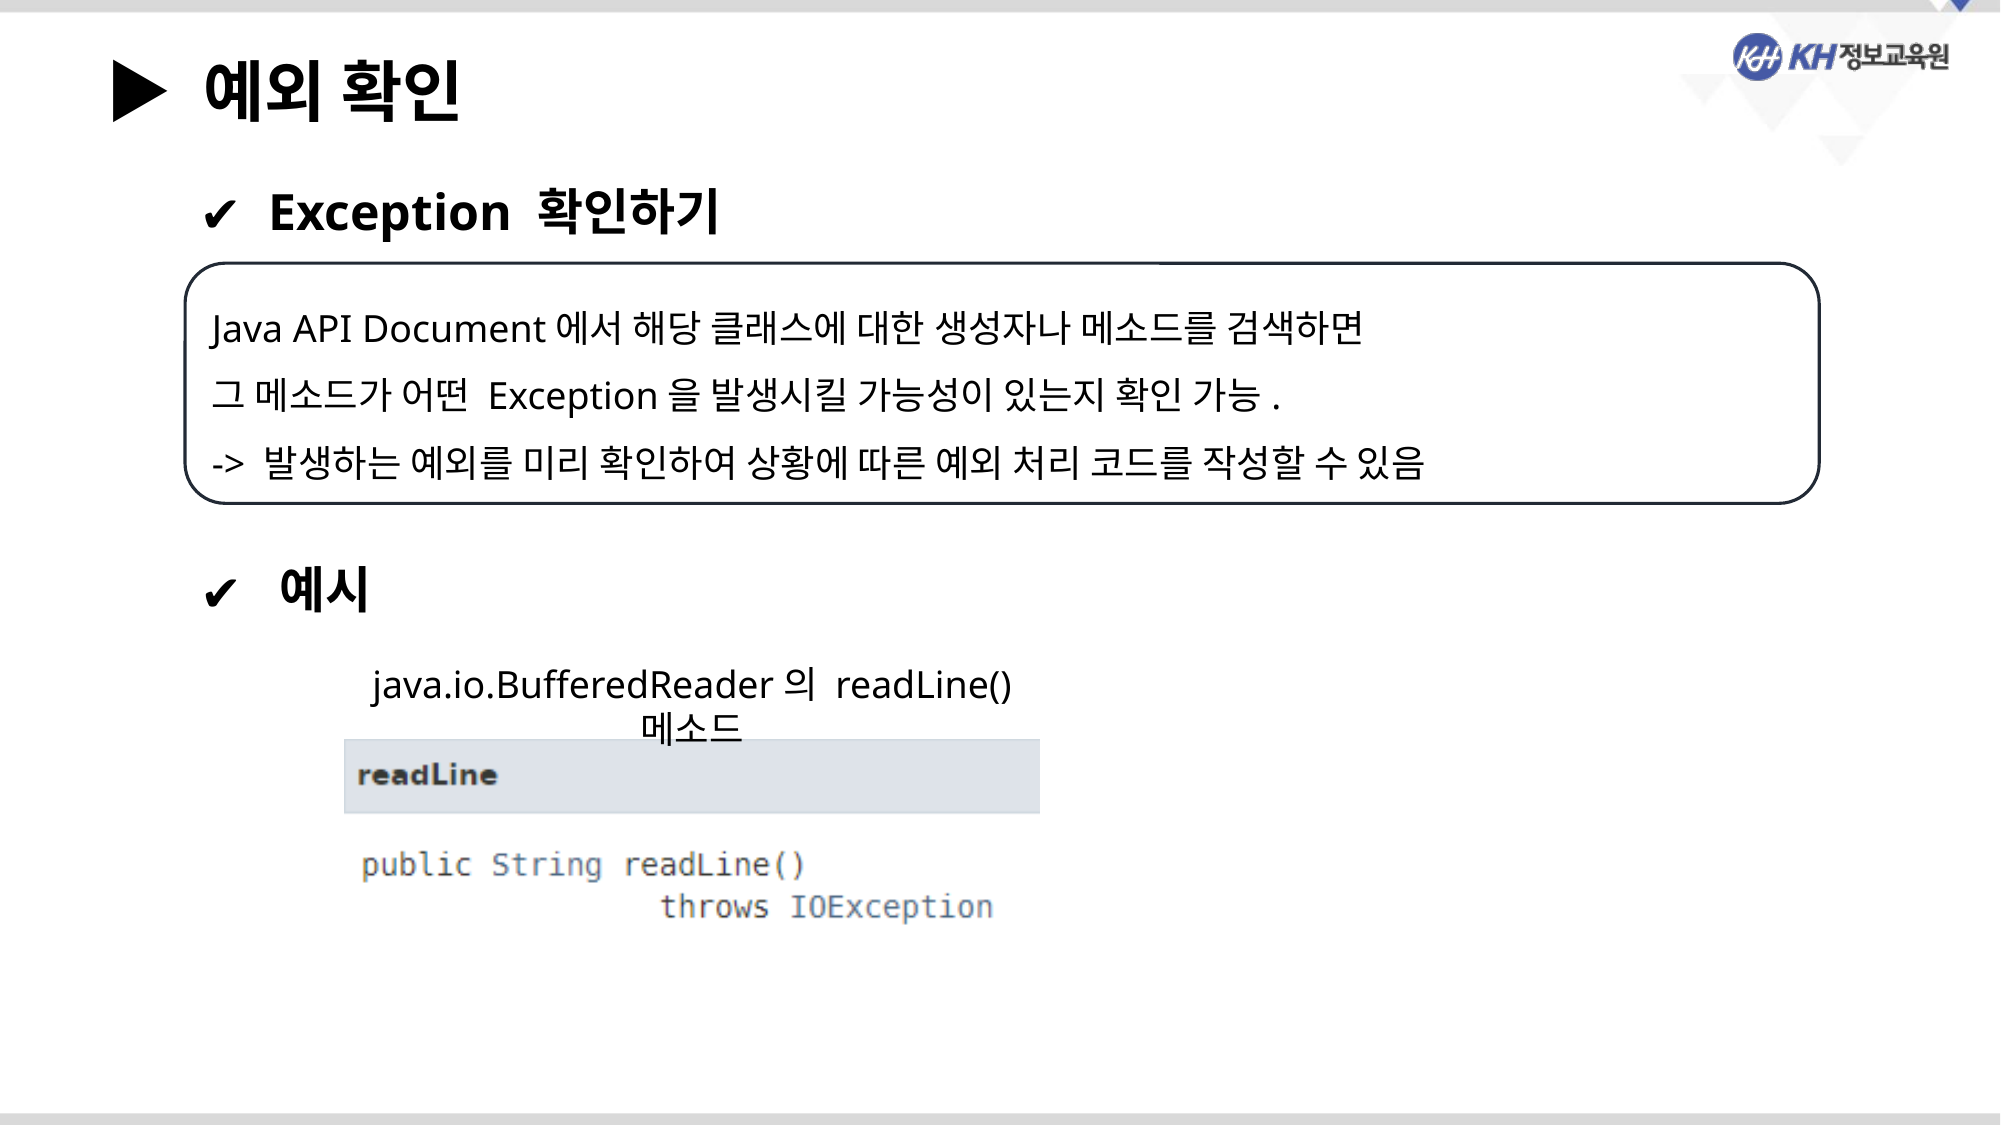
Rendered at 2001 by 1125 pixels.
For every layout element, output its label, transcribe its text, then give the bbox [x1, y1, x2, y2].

text_box 예시 [184, 551, 391, 627]
text_box Java API Document에서 해당 클래스에 대한 생성자나 메소드를 검색하면 그 메소드가 어떤 Exception을 발생시킬 가능성이 있는지 확인 가능. -> 발생하는 예외를 미리 확인하여 상황에 따른 예외 처리 코드를 작성할 수 있음 [185, 263, 1820, 504]
picture [0, 0, 2001, 1113]
text_box Exception 확인하기 [184, 172, 743, 248]
text_box java.io.BufferedReader의 readLine() 메소드 [314, 653, 1070, 758]
text_box ▶ 예외 확인 [90, 42, 1980, 138]
